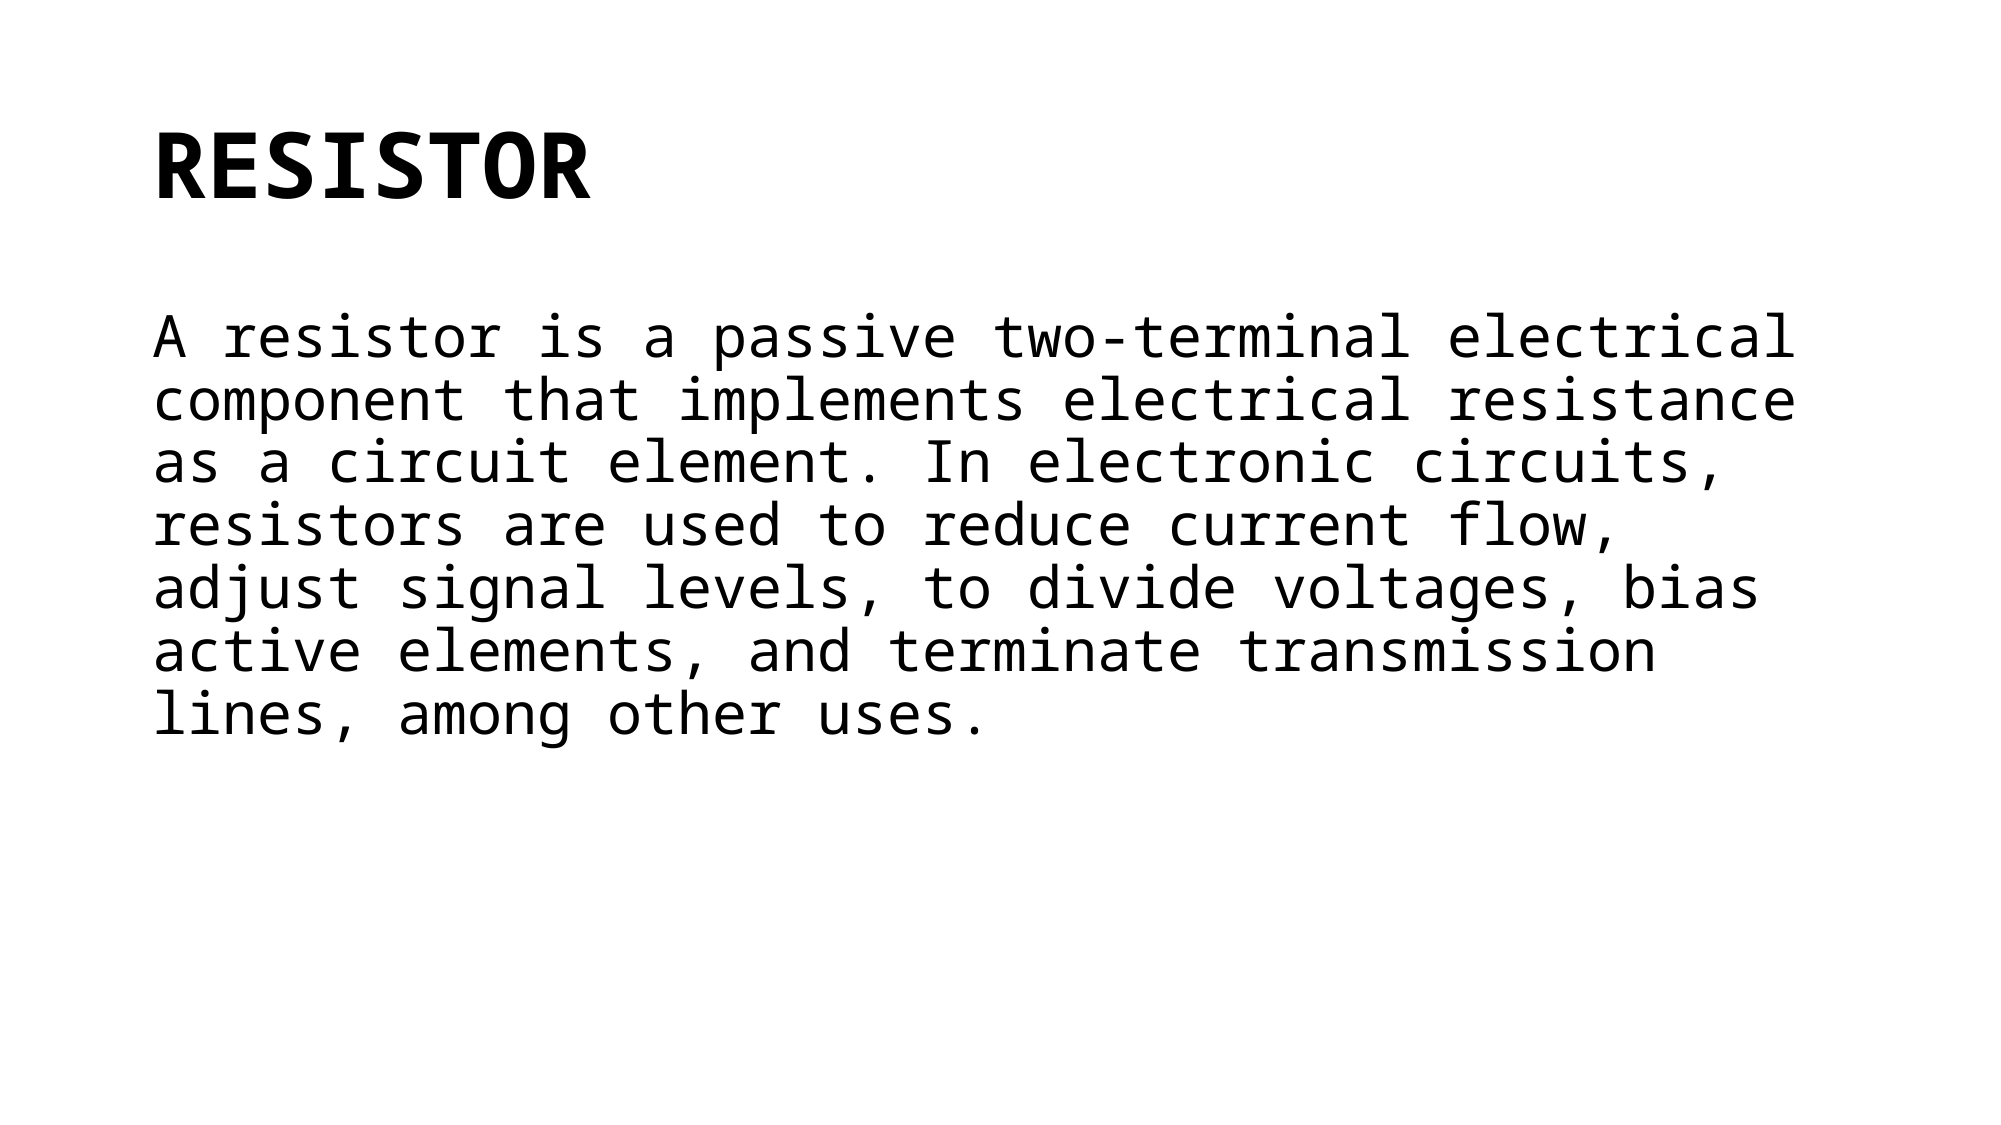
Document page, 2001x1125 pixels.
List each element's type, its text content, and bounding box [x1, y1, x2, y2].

title RESISTOR [137, 59, 1863, 278]
list A resistor is a passive two-terminal electrical component that implements electrical resistance as a circuit element. In electronic circuits, resistors are used to reduce current flow, adjust signal levels, to divide voltages, bias active elements, and terminate transmission lines, among other uses. [137, 299, 1863, 1014]
